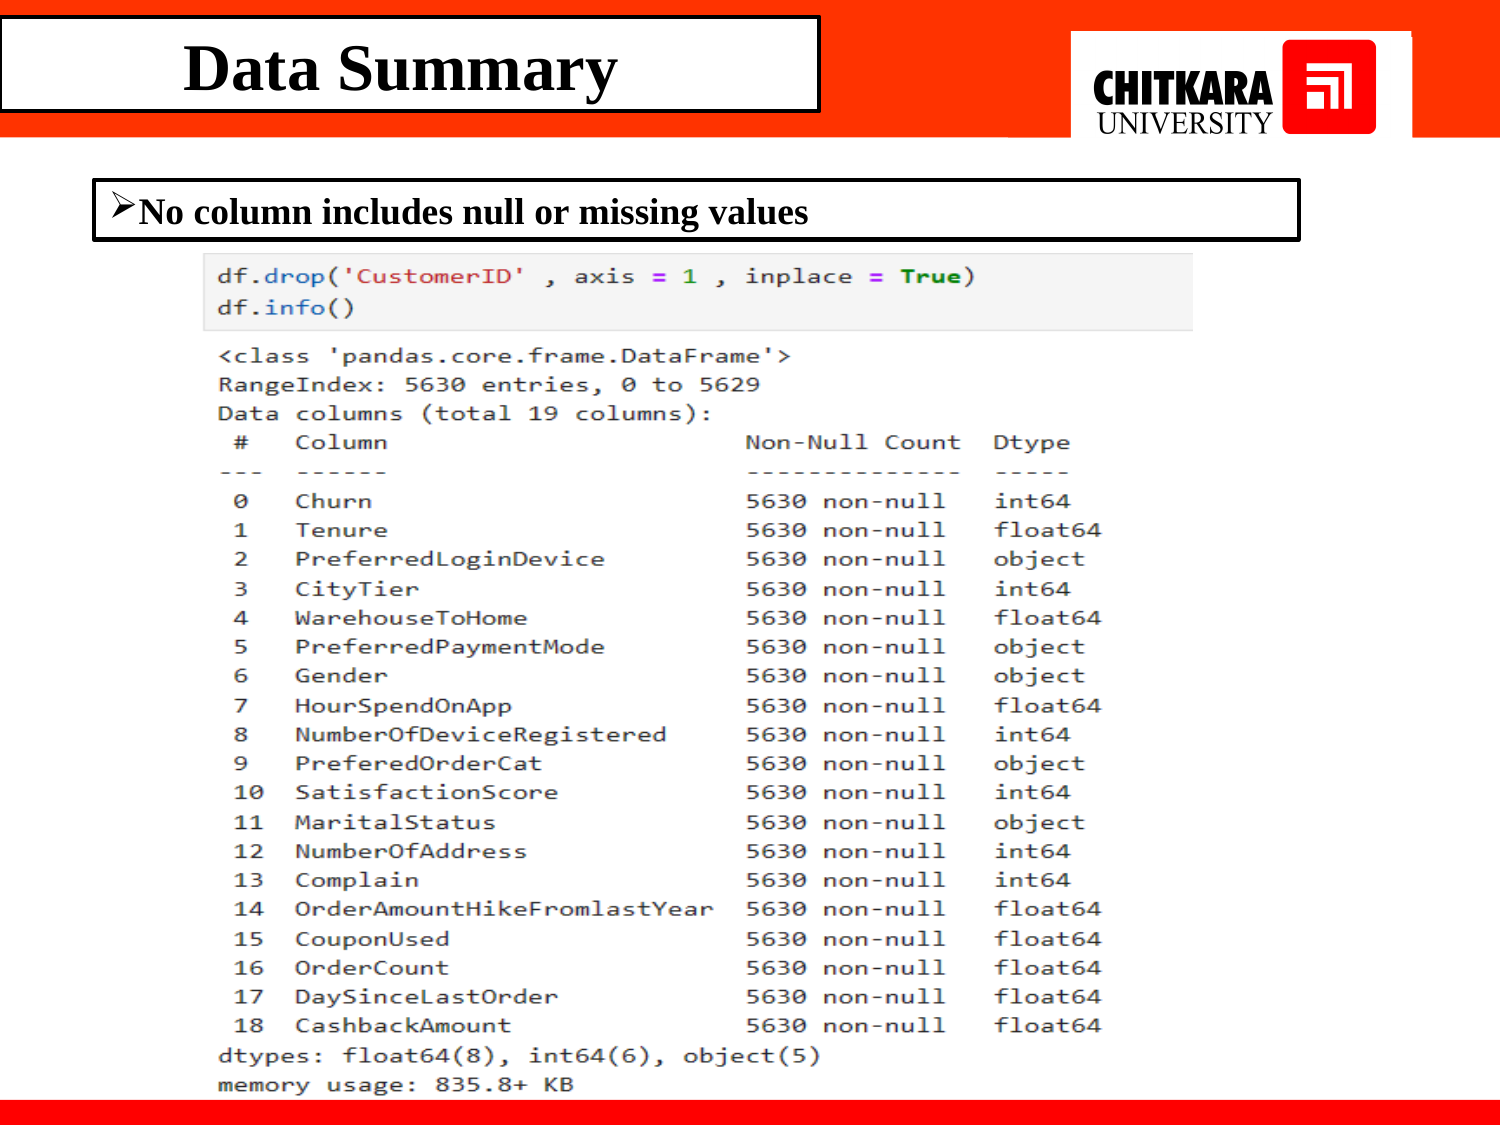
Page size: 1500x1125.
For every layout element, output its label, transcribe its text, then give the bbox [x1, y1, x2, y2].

text_box Data Summary [0, 15, 821, 113]
picture [1074, 37, 1391, 138]
picture [199, 253, 1193, 1097]
text_box No column includes null or missing values [92, 178, 1301, 242]
